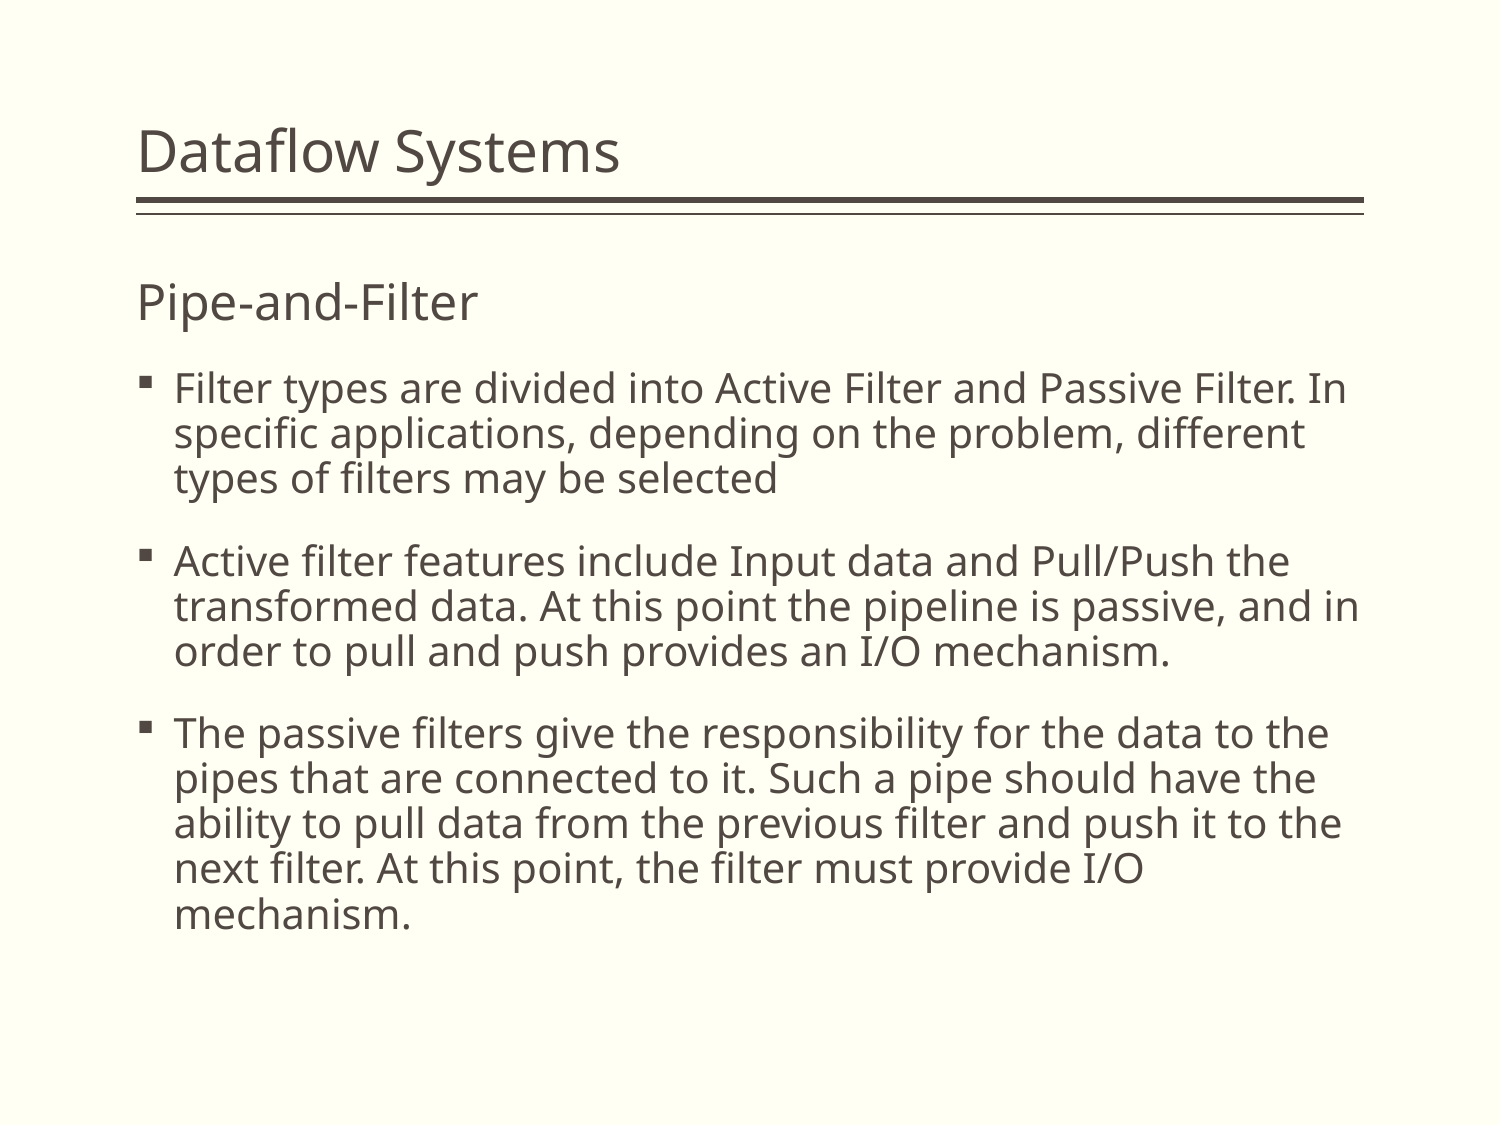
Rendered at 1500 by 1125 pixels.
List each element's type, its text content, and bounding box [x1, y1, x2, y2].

list Pipe-and-Filter Filter types are divided into Active Filter and Passive Filter. In specific applications, depending on the problem, different types of filters may be selected Active filter features include Input data and Pull/Push the transformed data. At this point the pipeline is passive, and in order to pull and push provides an I/O mechanism. The passive filters give the responsibility for the data to the pipes that are connected to it. Such a pipe should have the ability to pull data from the previous filter and push it to the next filter. At this point, the filter must provide I/O mechanism. [135, 262, 1364, 953]
title Dataflow Systems [135, 12, 1364, 193]
